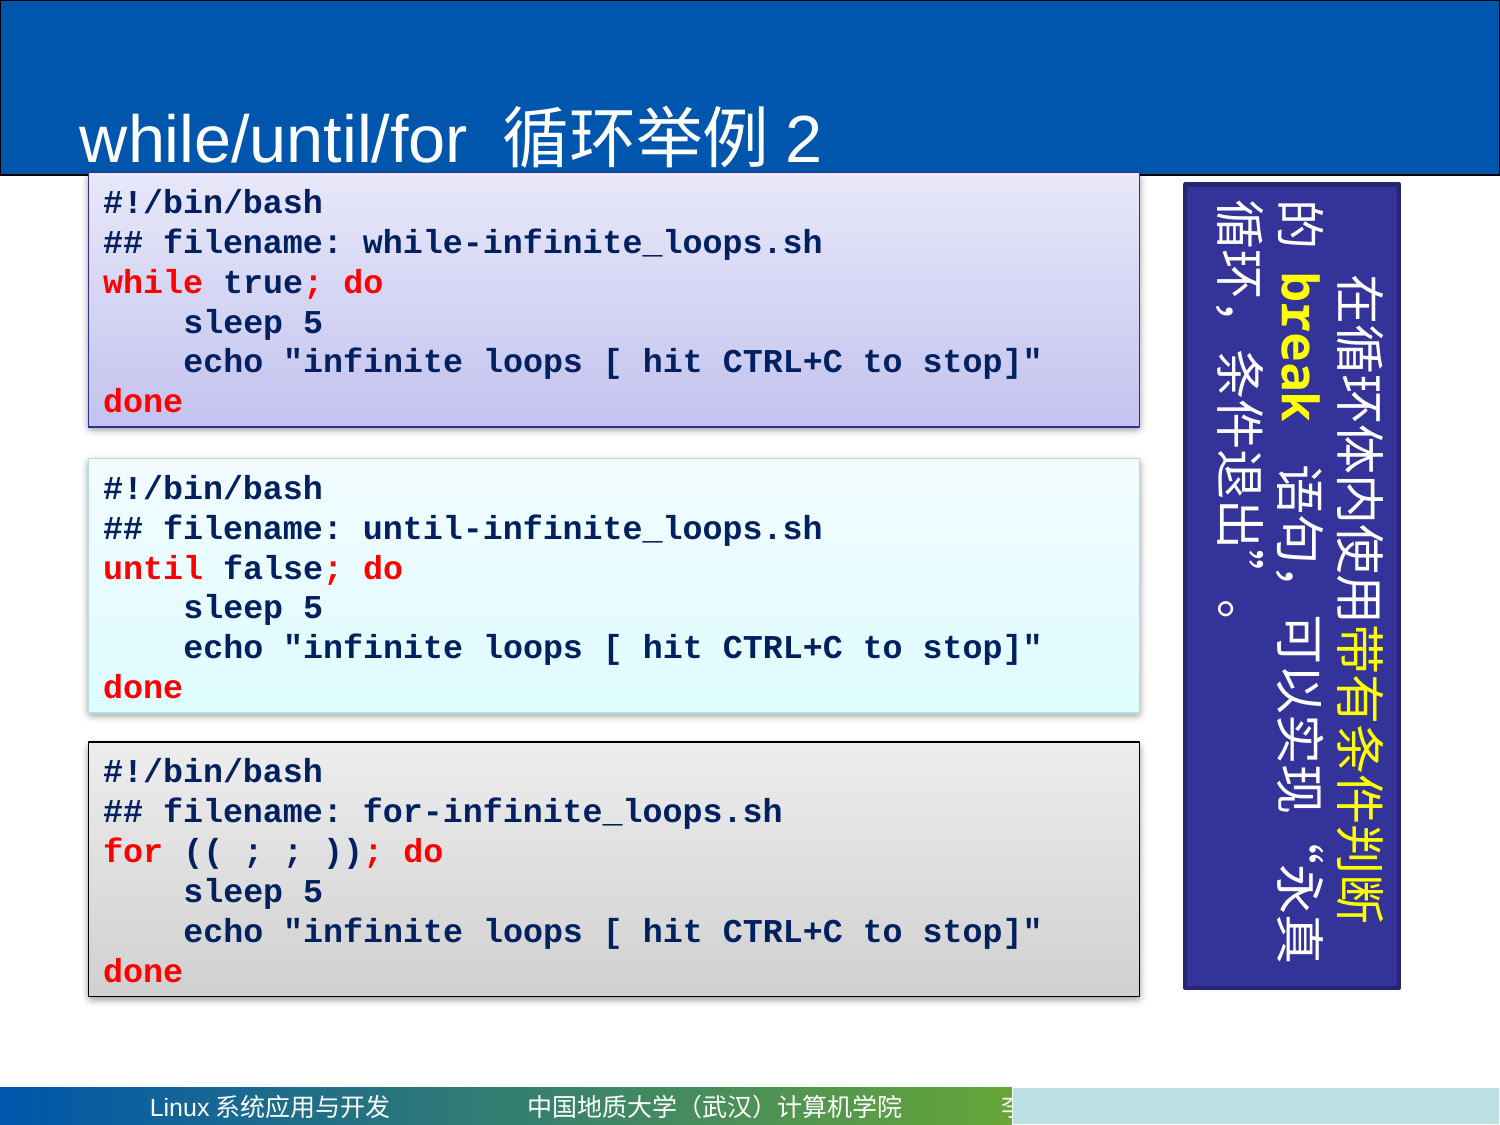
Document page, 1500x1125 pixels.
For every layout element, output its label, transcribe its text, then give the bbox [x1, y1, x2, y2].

text_box #!/bin/bash ## filename: for-infinite_loops.sh for (( ; ; )); do sleep 5 echo "infinite loops [ hit CTRL+C to stop]" done [88, 741, 1140, 997]
title while/until/for 循环举例2 [64, 42, 1415, 230]
footer [360, 1023, 1247, 1099]
slide_number [1074, 1024, 1425, 1100]
text_box 在循环体内使用带有条件判断的 break 语句，可以实现“永真循环，条件退出”。 [1183, 182, 1401, 990]
text_box #!/bin/bash ## filename: while-infinite_loops.sh while true; do sleep 5 echo "infinite loops [ hit CTRL+C to stop]" done [88, 172, 1140, 428]
text_box #!/bin/bash ## filename: until-infinite_loops.sh until false; do sleep 5 echo "infinite loops [ hit CTRL+C to stop]" done [88, 458, 1140, 714]
